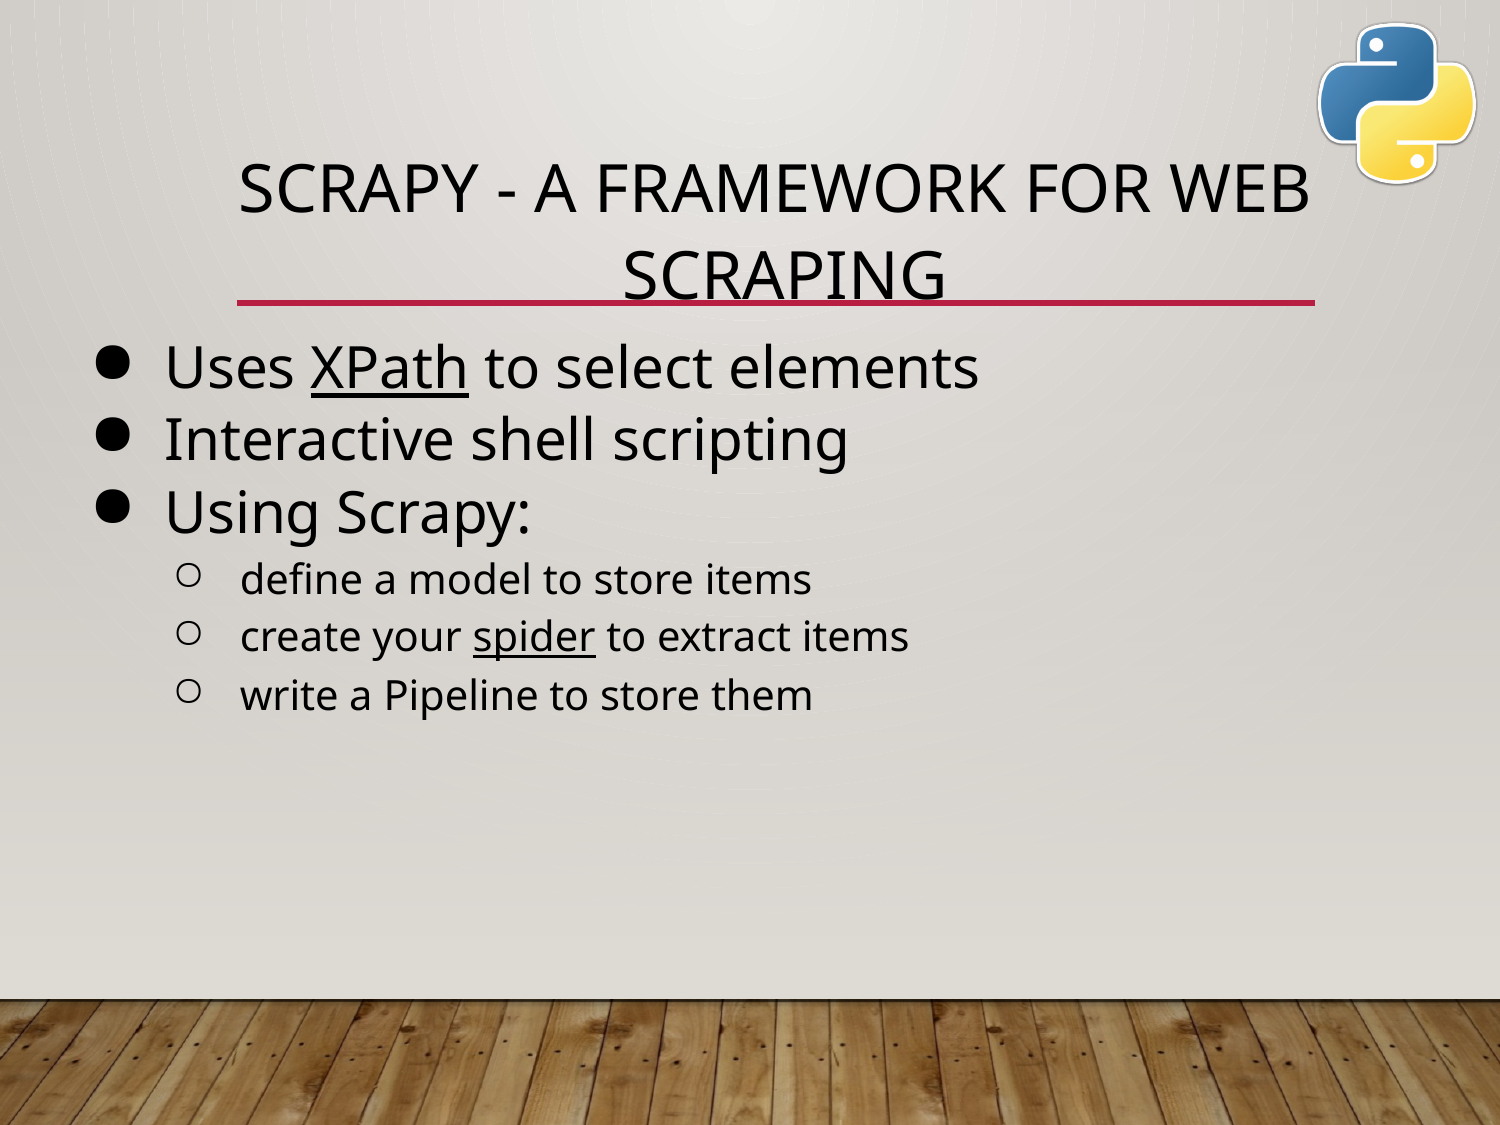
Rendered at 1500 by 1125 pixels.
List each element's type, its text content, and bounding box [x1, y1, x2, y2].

text_box [1293, 0, 1500, 207]
title Scrapy - a framework for web scraping [236, 131, 1315, 328]
text_box Uses XPath to select elements Interactive shell scripting Using Scrapy: define a model to store items create your spider to extract items write a Pipeline to store them [87, 324, 1017, 719]
picture [0, 999, 1500, 1125]
